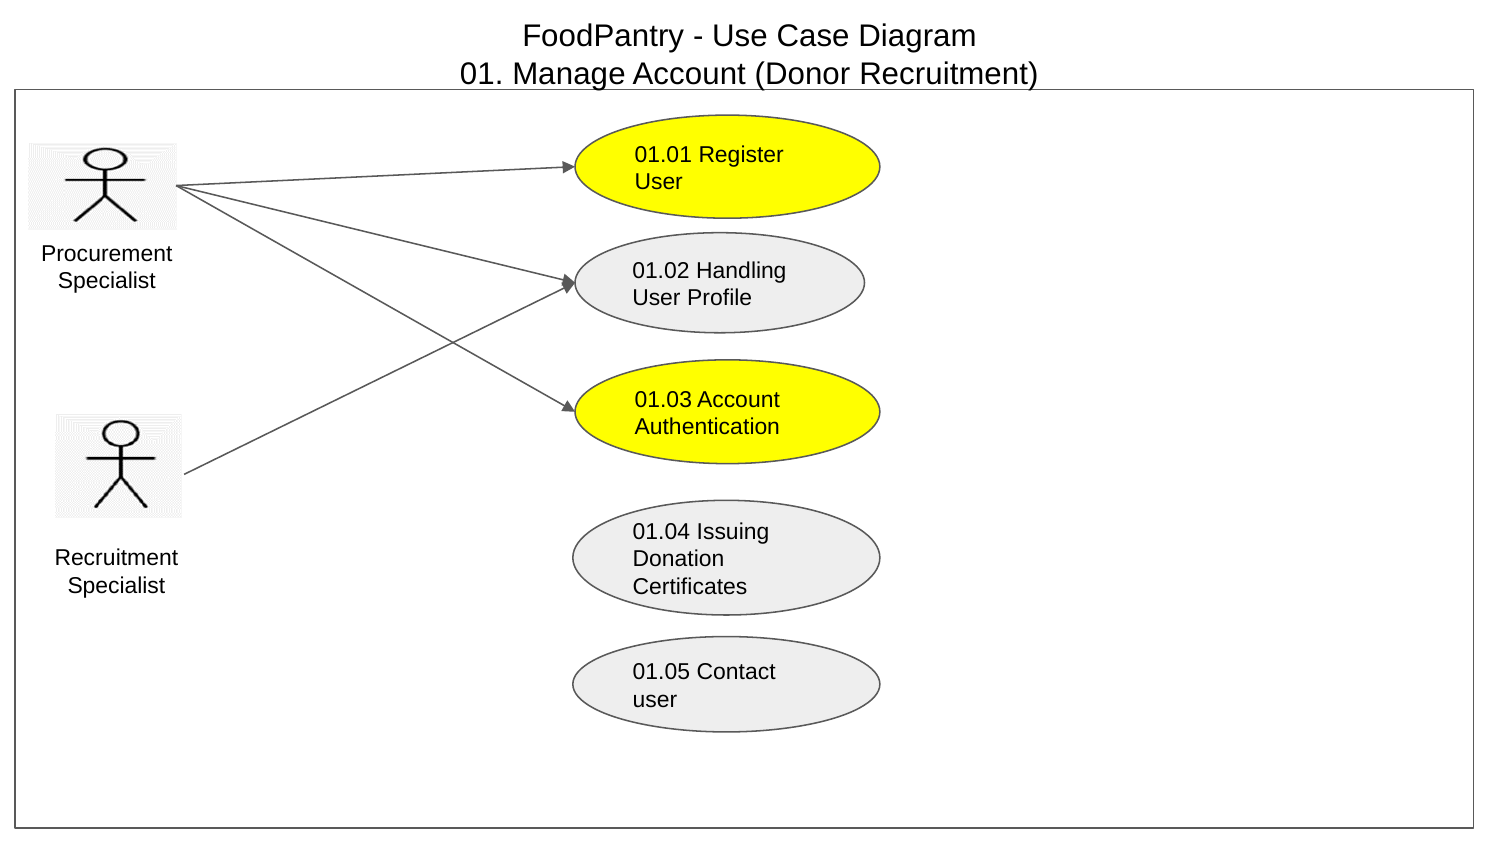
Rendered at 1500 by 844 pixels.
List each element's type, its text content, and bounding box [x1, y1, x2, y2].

text_box 01.03 Account Authentication [580, 359, 880, 464]
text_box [188, 417, 576, 475]
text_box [175, 185, 576, 412]
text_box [175, 166, 576, 184]
text_box 01.05 Contact user [572, 636, 880, 732]
picture [27, 141, 177, 230]
text_box Procurement Specialist [15, 223, 170, 308]
text_box 01.01 Register User [575, 115, 880, 219]
text_box 01.02 Handling User Profile [580, 232, 865, 333]
picture [54, 413, 183, 518]
text_box 01.04 Issuing Donation Certificates [572, 500, 880, 616]
text_box [15, 89, 1474, 828]
title FoodPantry - Use Case Diagram 01. Manage Account (Donor Recruitment) [300, 0, 1200, 106]
text_box Recruitment Specialist [34, 527, 199, 613]
